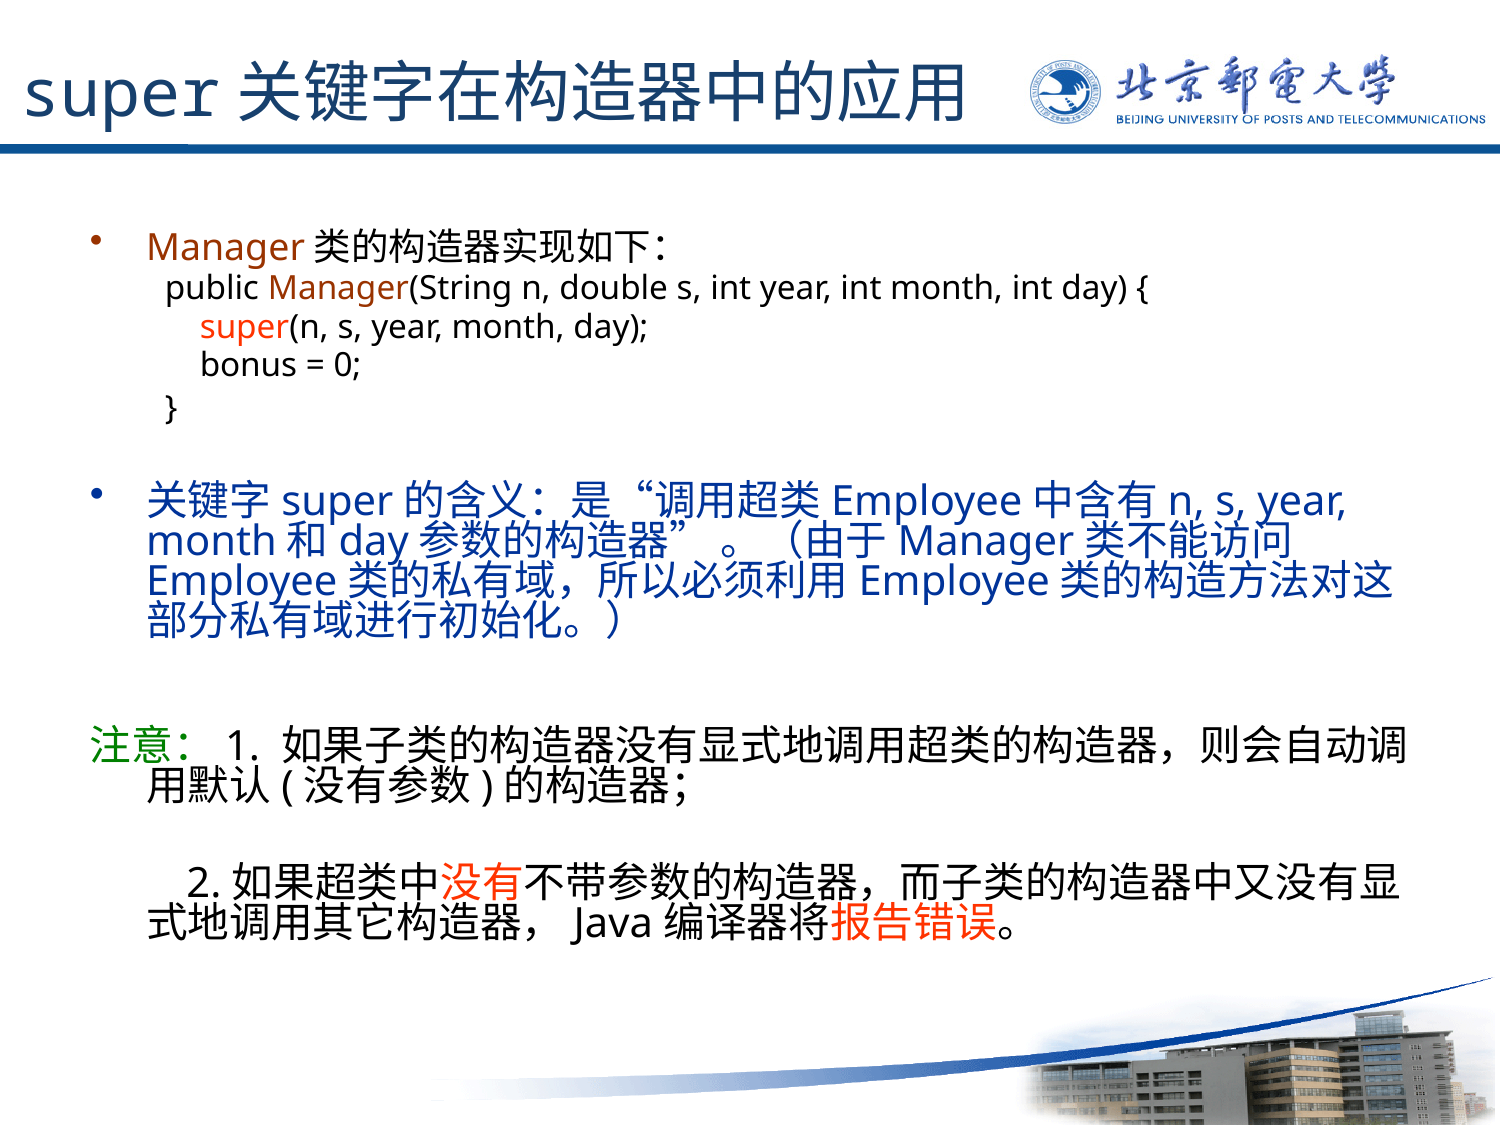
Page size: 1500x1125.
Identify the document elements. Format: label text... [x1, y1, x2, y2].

picture [1281, 54, 1500, 131]
title super关键字在构造器中的应用 [5, 30, 1281, 150]
list Manager类的构造器实现如下： public Manager(String n, double s, int year, int month, int day) { super(n, s, year, month, day); bonus = 0; } 关键字super的含义：是“调用超类Employee中含有n, s, year, month和day参数的构造器” 。（由于Manager类不能访问Employee类的私有域，所以必须利用Employee类的构造方法对这部分私有域进行初始化。） 注意：1. 如果子类的构造器没有显式地调用超类的构造器，则会自动调用默认(没有参数)的构造器； 2.如果超类中没有不带参数的构造器，而子类的构造器中又没有显式地调用其它构造器，Java编译器将报告错误。 [74, 223, 1426, 1071]
picture [431, 972, 1495, 1125]
